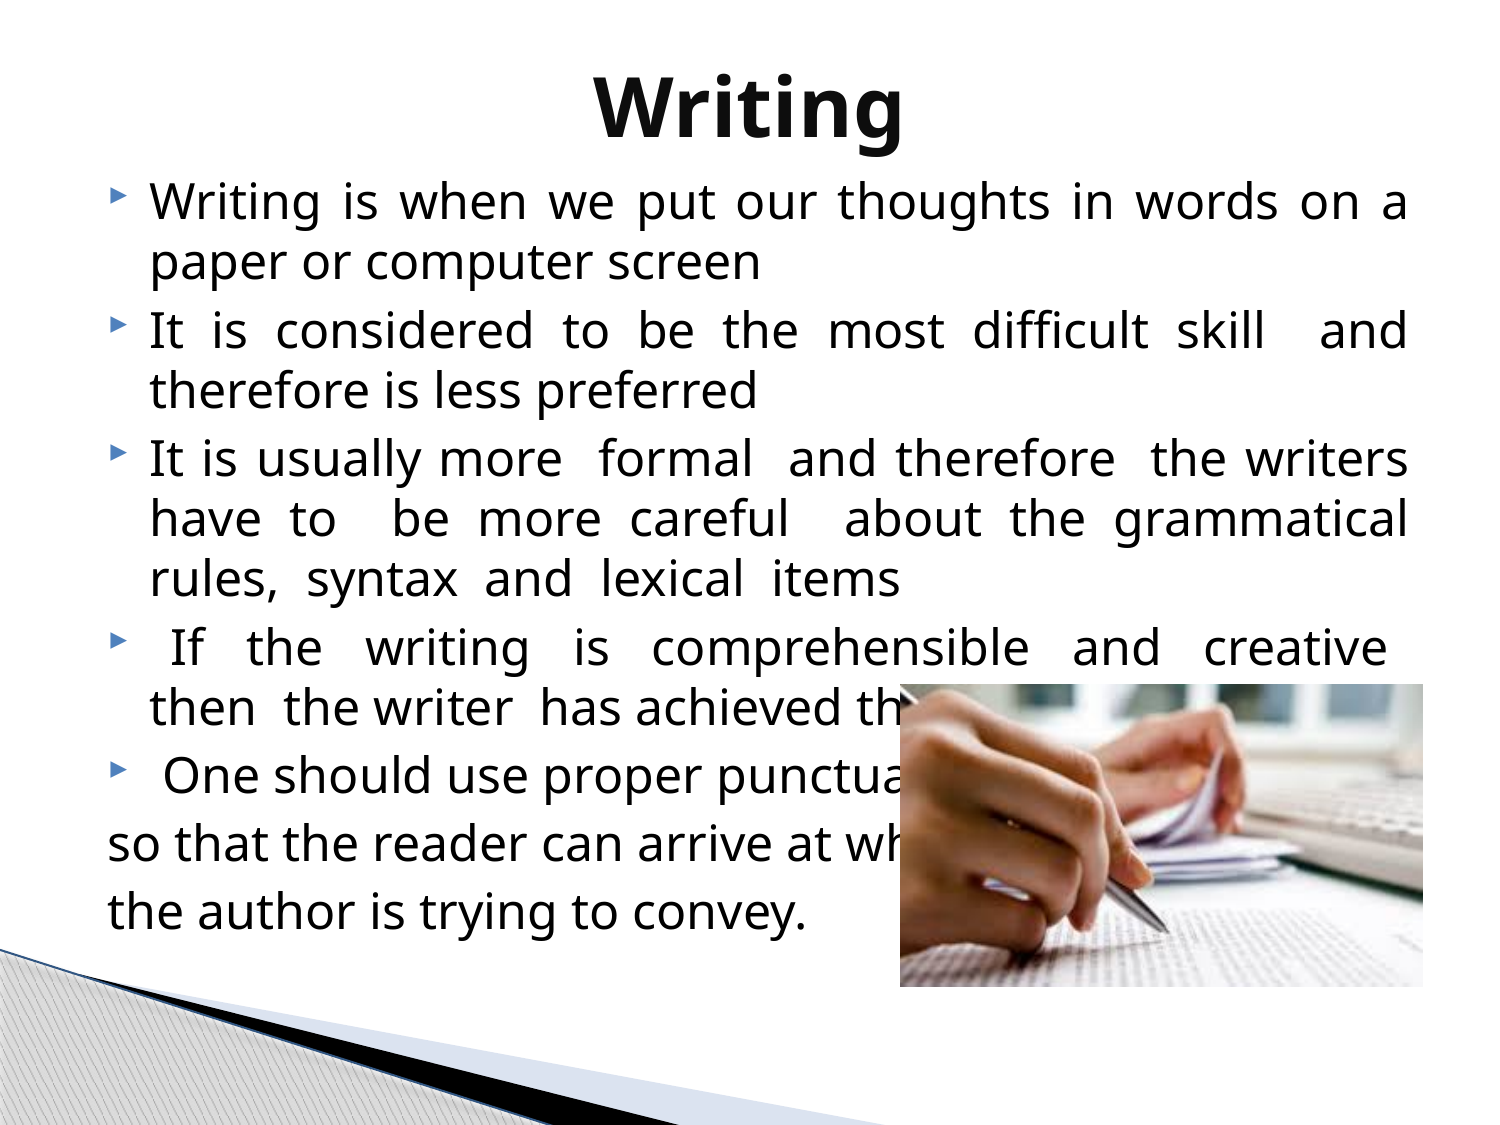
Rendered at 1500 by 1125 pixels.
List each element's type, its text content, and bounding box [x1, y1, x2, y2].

list Writing is when we put our thoughts in words on a paper or computer screen It is considered to be the most difficult skill and therefore is less preferred It is usually more formal and therefore the writers have to be more careful about the grammatical rules, syntax and lexical items If the writing is comprehensible and creative then the writer has achieved the purpose One should use proper punctuation so that the reader can arrive at what the author is trying to convey. [75, 163, 1425, 986]
picture [899, 684, 1423, 987]
title Writing [75, 45, 1425, 163]
